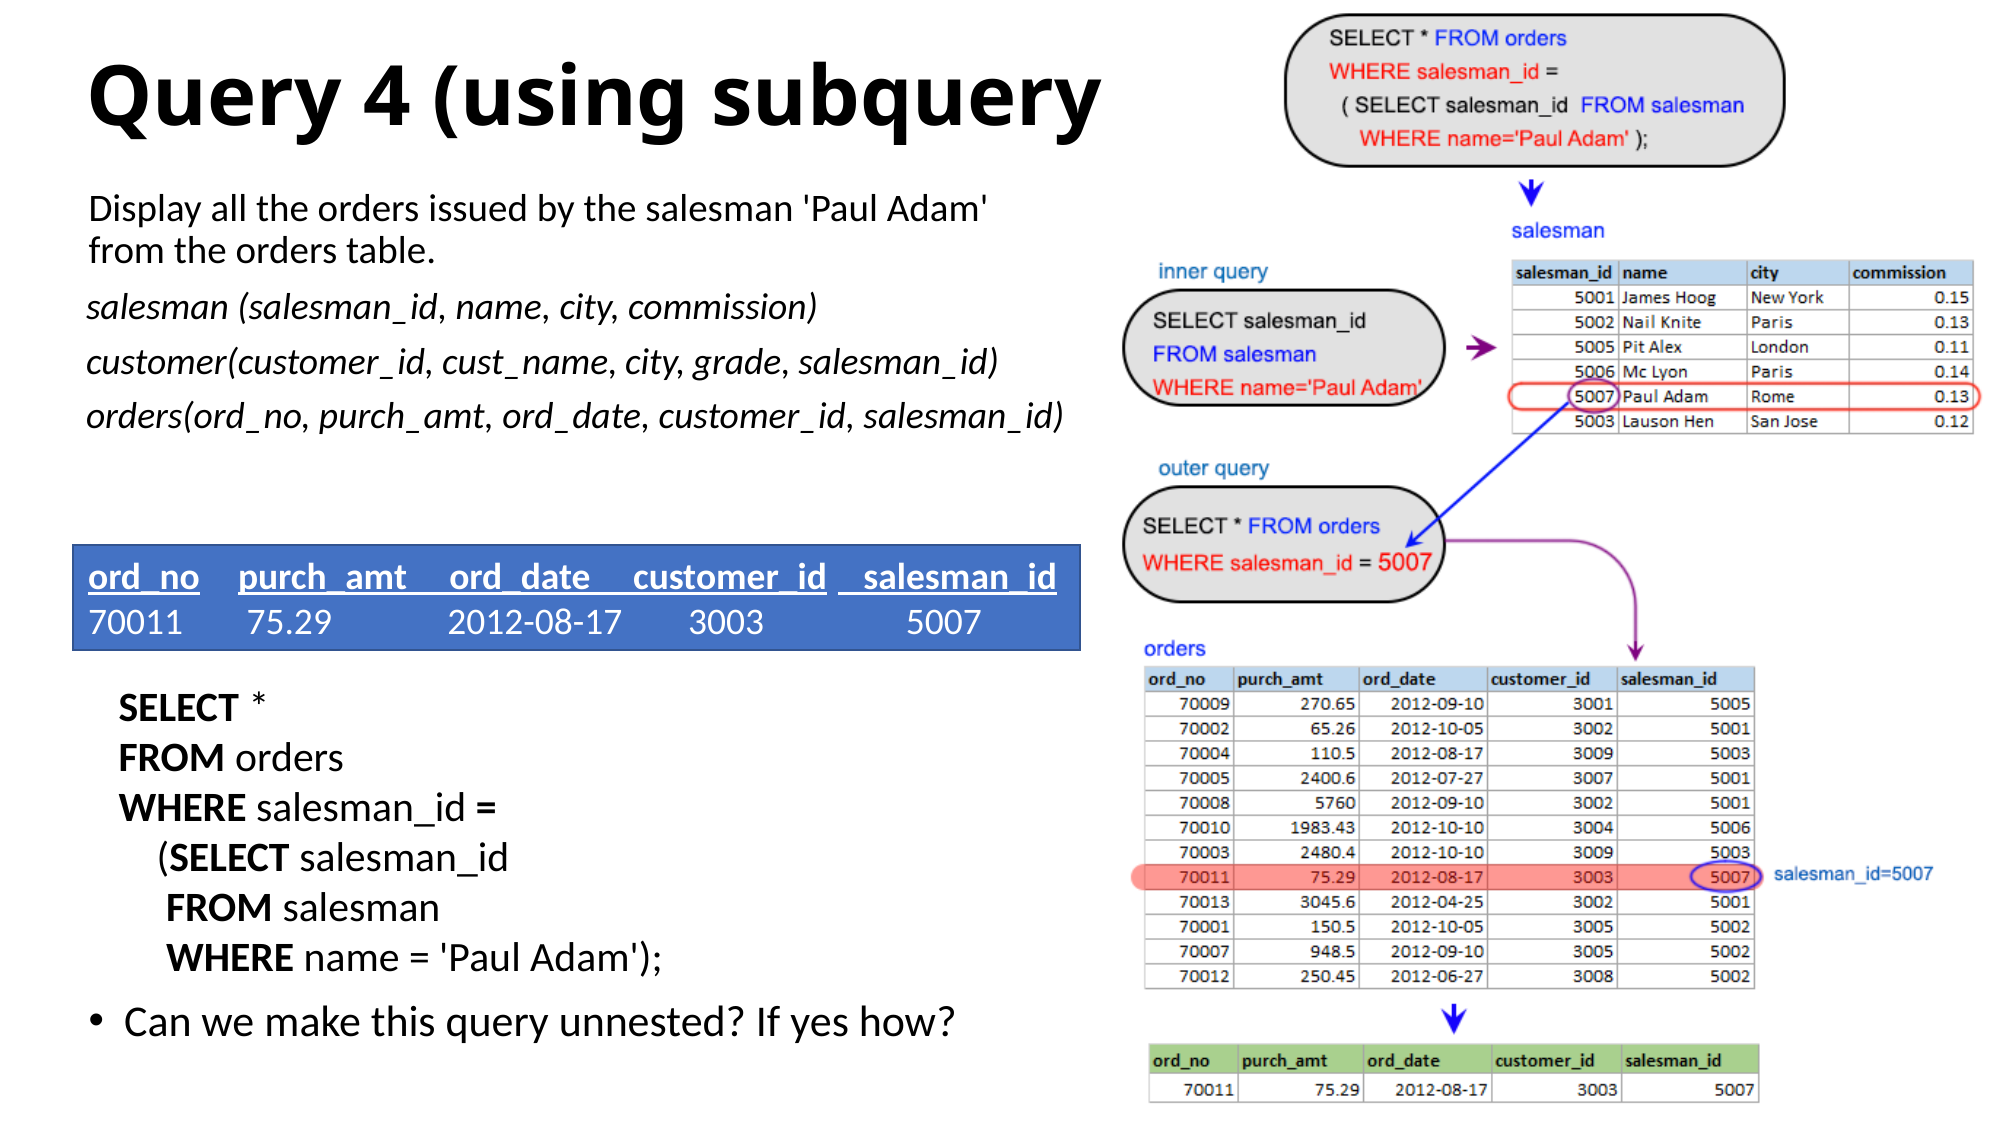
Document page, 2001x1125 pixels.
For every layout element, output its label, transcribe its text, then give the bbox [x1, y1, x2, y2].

text_box Can we make this query unnested? If yes how? [73, 990, 1065, 1091]
text_box ord_no purch_amt ord_date customer_id salesman_id 70011 75.29 2012-08-17 3003 5007 [72, 544, 1081, 651]
list Display all the orders issued by the salesman 'Paul Adam' from the orders table. [73, 179, 1052, 280]
text_box salesman (salesman_id, name, city, commission) customer(customer_id, cust_name, city, grade, salesman_id) orders(ord_no, purch_amt, ord_date, customer_id, salesman_id) [71, 285, 1102, 444]
picture [1102, 0, 1996, 1125]
text_box SELECT * FROM orders WHERE salesman_id = (SELECT salesman_id FROM salesman WHERE name = 'Paul Adam'); [103, 672, 741, 988]
title Query 4 (using subquery) [71, 45, 1102, 152]
